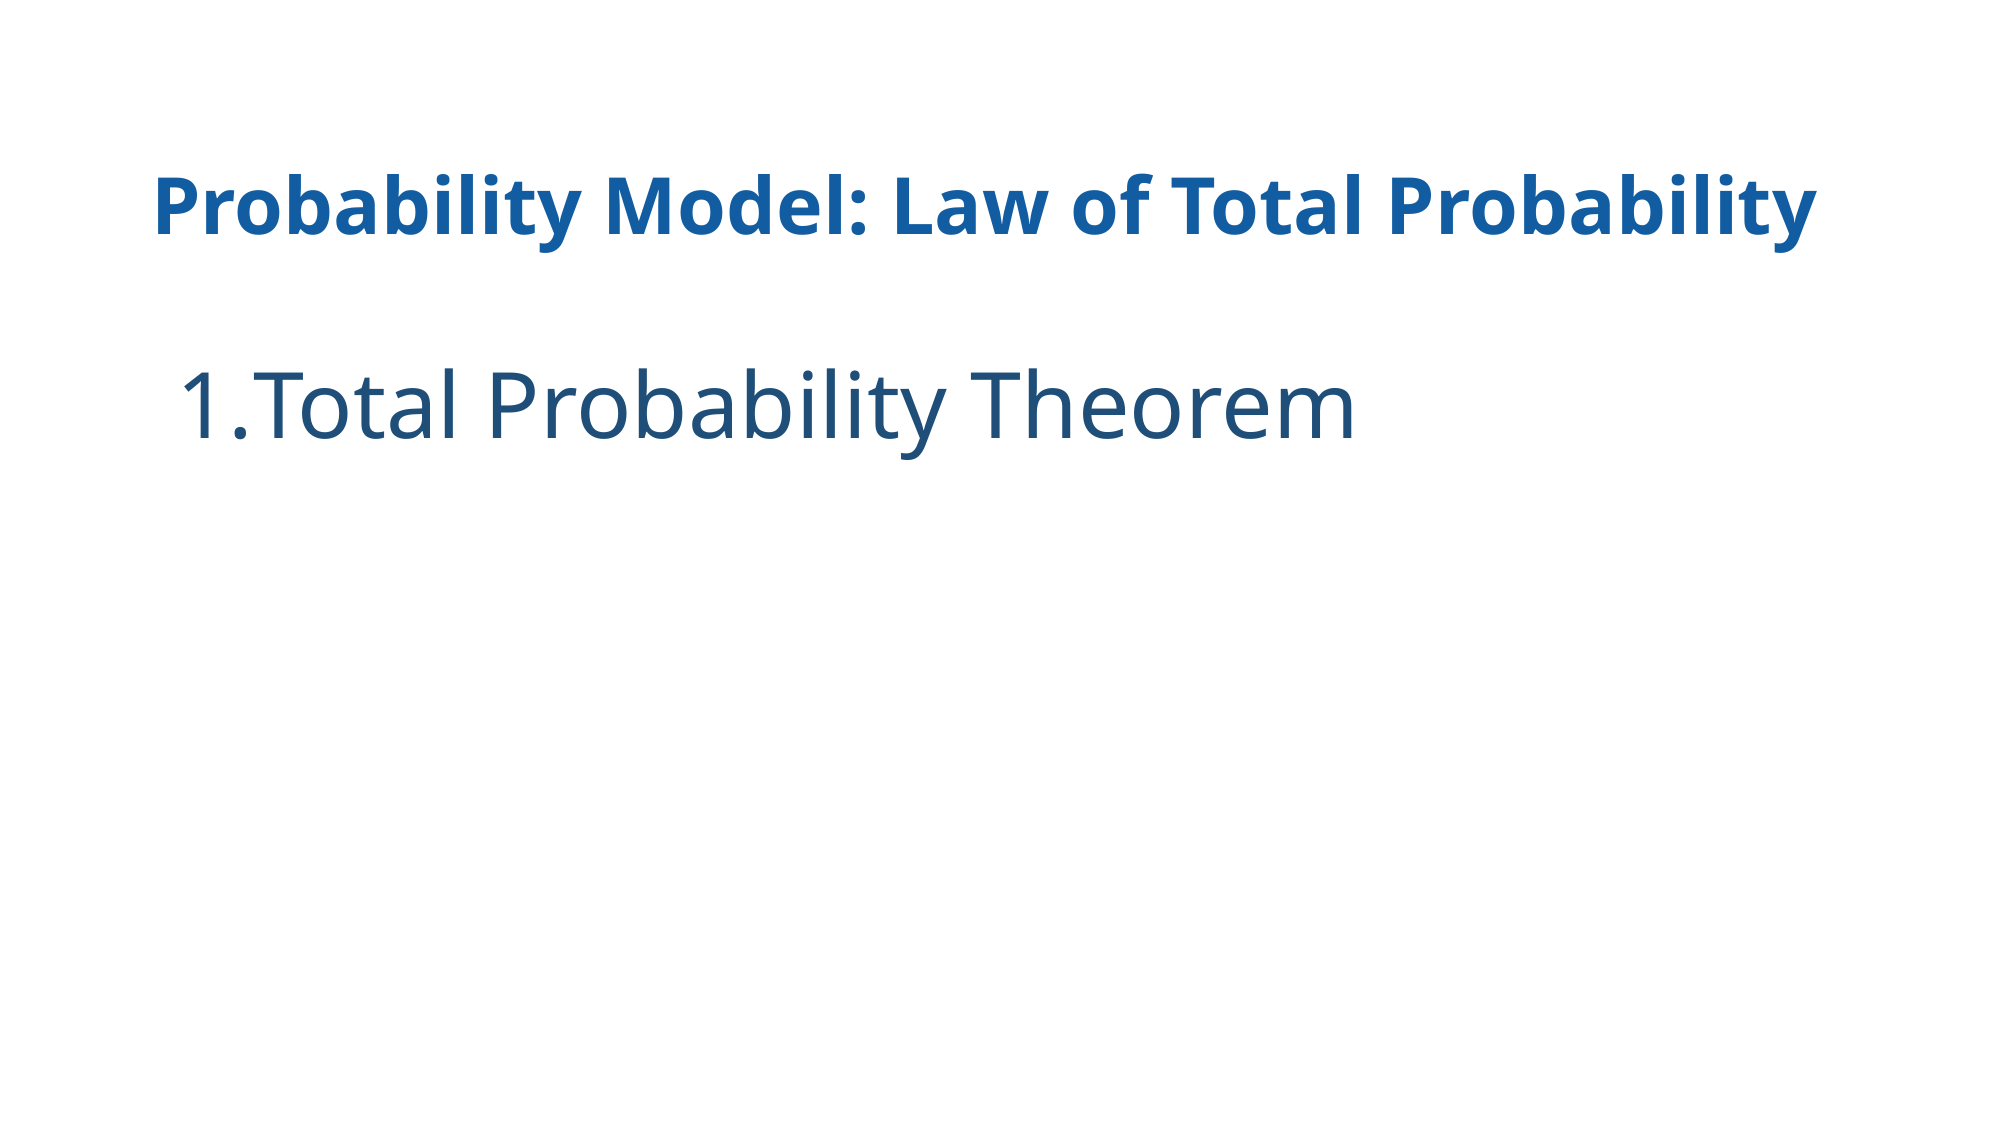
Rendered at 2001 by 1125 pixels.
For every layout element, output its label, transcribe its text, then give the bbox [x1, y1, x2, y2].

text_box Probability Model: Law of Total Probability [0, 109, 1985, 259]
text_box Total Probability Theorem [11, 323, 1412, 465]
